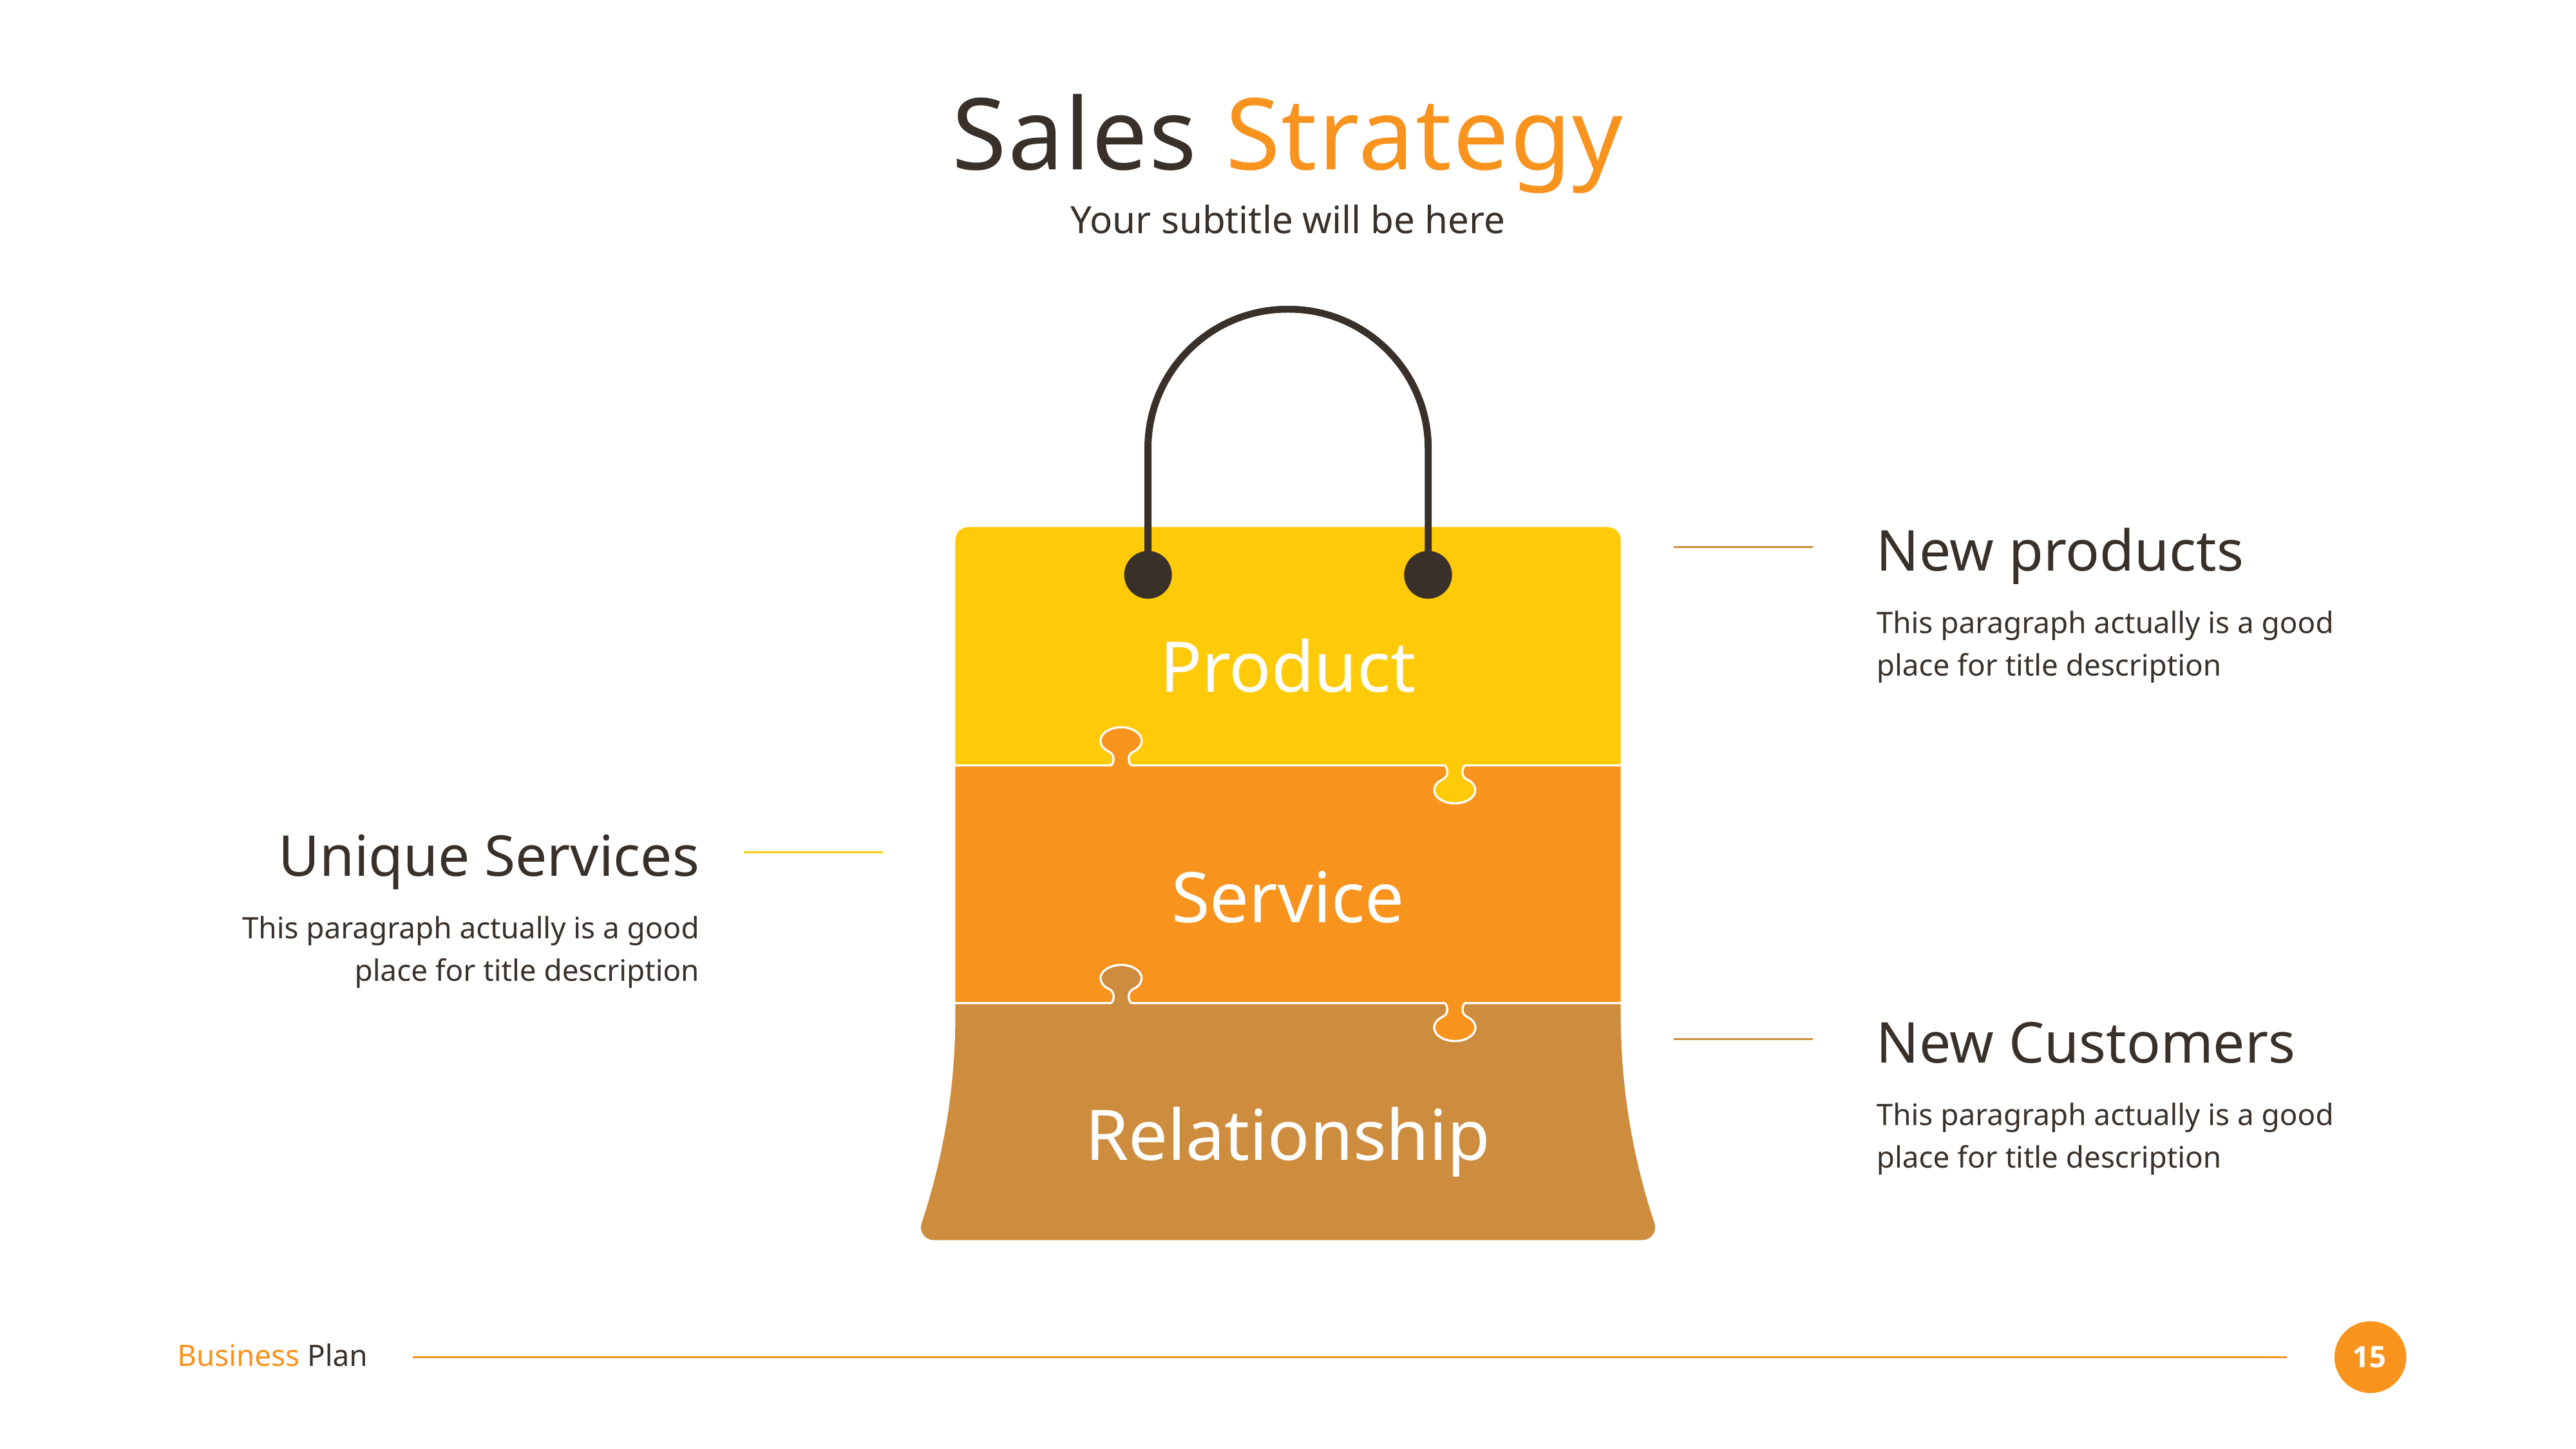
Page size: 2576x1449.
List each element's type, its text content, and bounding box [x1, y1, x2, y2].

text_box [954, 727, 1622, 1041]
text_box [1124, 305, 1452, 599]
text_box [176, 820, 700, 989]
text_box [1876, 515, 2399, 683]
text_box [954, 526, 1622, 803]
list Your subtitle will be here [177, 196, 2399, 243]
text_box Service [1033, 852, 1543, 936]
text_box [1876, 1006, 2399, 1175]
text_box Product [1033, 622, 1543, 706]
text_box [920, 965, 1656, 1242]
title Sales Strategy [177, 70, 2399, 193]
text_box Relationship [1033, 1090, 1543, 1174]
